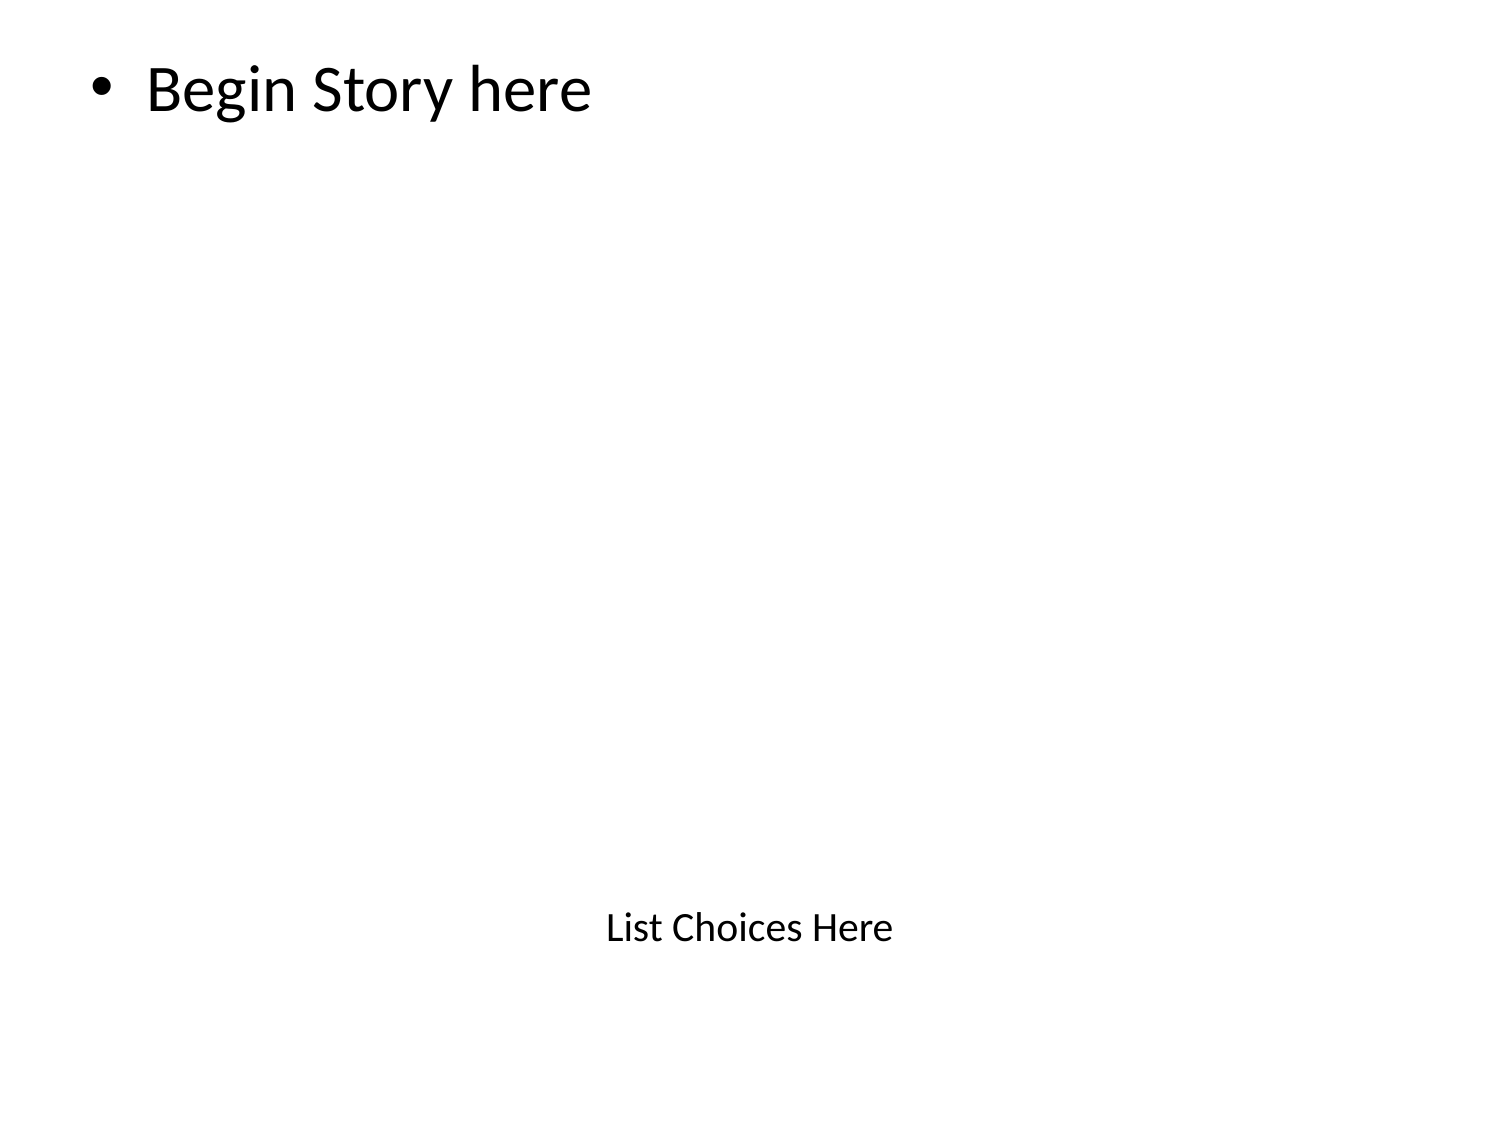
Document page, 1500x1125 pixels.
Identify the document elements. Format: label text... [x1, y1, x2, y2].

list Begin Story here [75, 37, 1425, 780]
title List Choices Here [75, 825, 1425, 1025]
